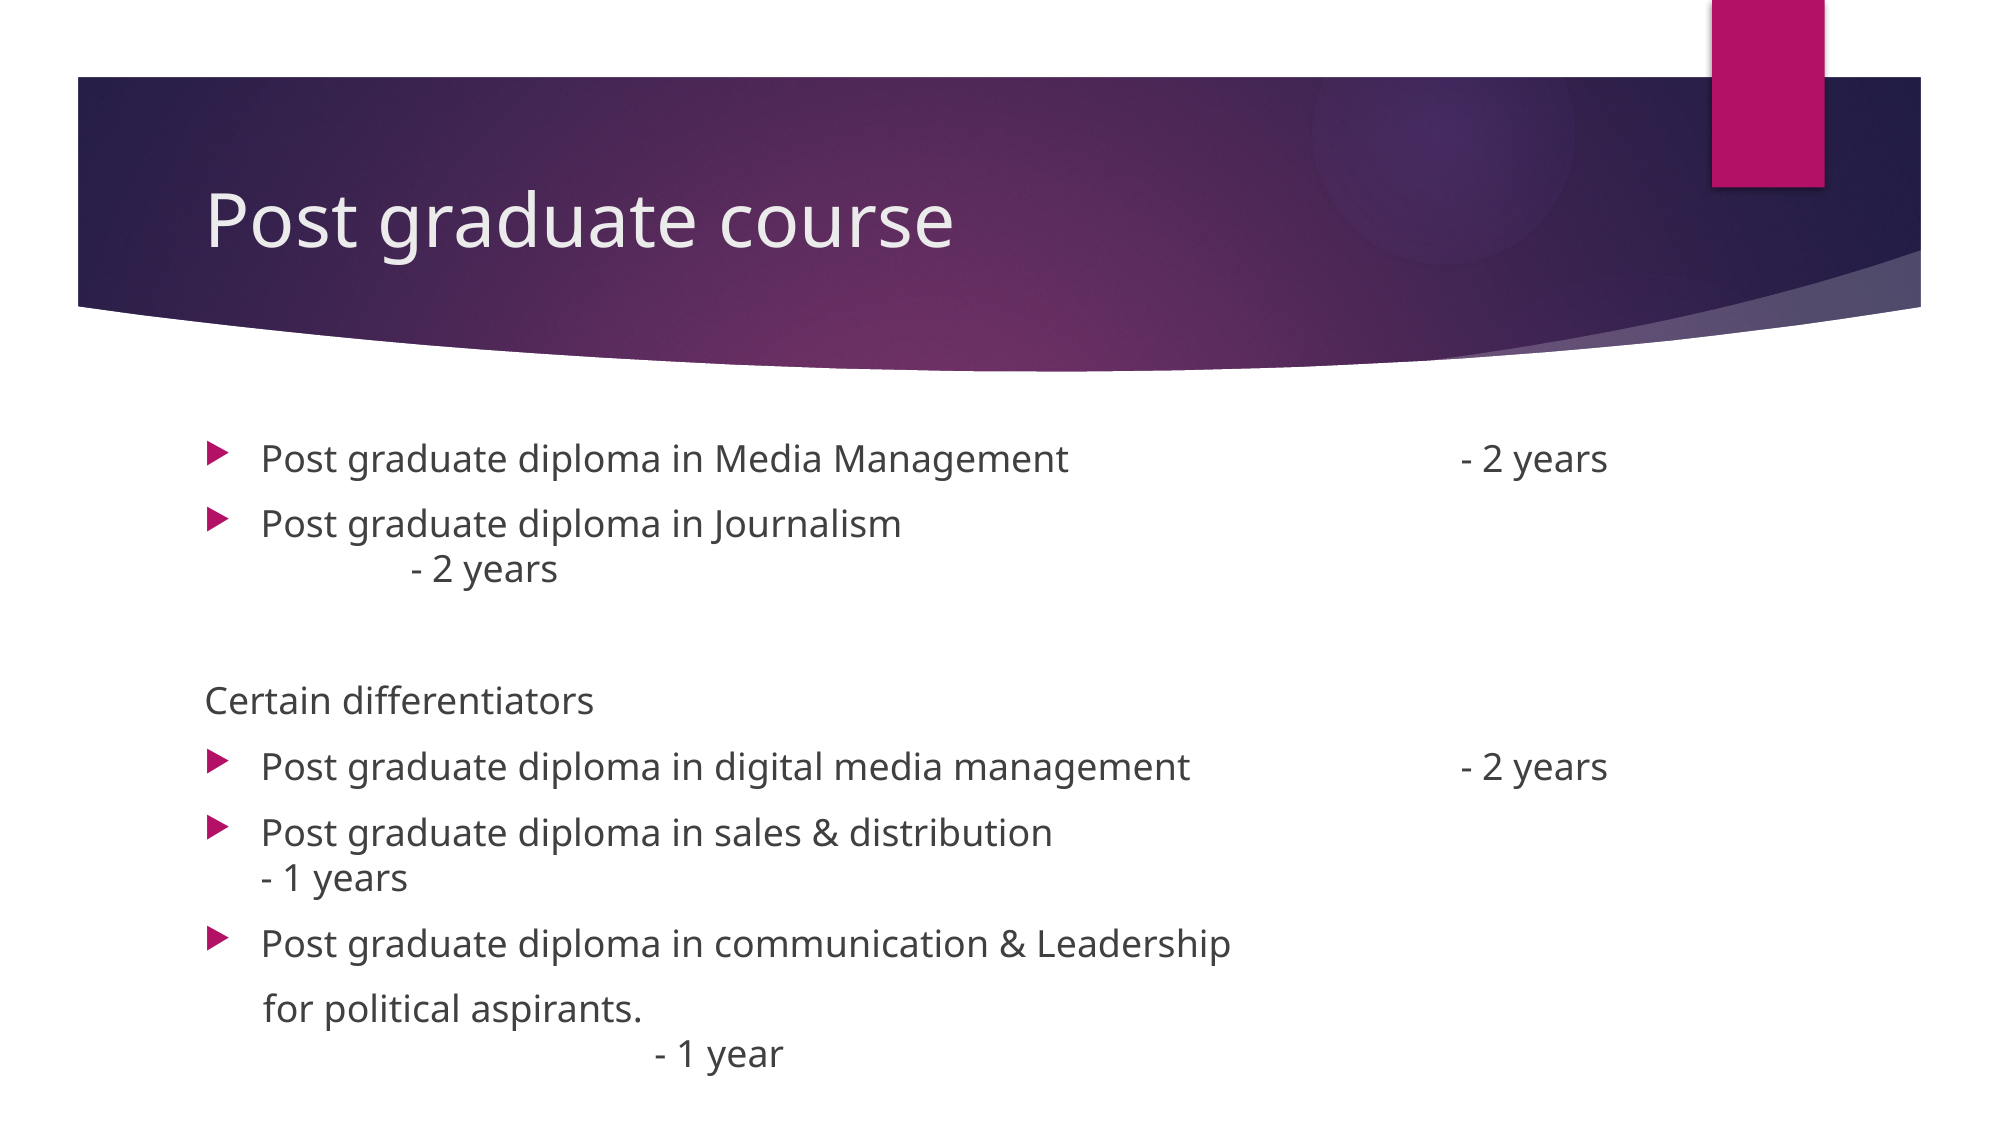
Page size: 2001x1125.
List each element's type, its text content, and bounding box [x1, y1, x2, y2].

list Post graduate diploma in Media Management - 2 years Post graduate diploma in Journalism - 2 years Certain differentiators Post graduate diploma in digital media management - 2 years Post graduate diploma in sales & distribution - 1 years Post graduate diploma in communication & Leadership for political aspirants. - 1 year [189, 427, 1638, 988]
title Post graduate course [189, 159, 1627, 276]
